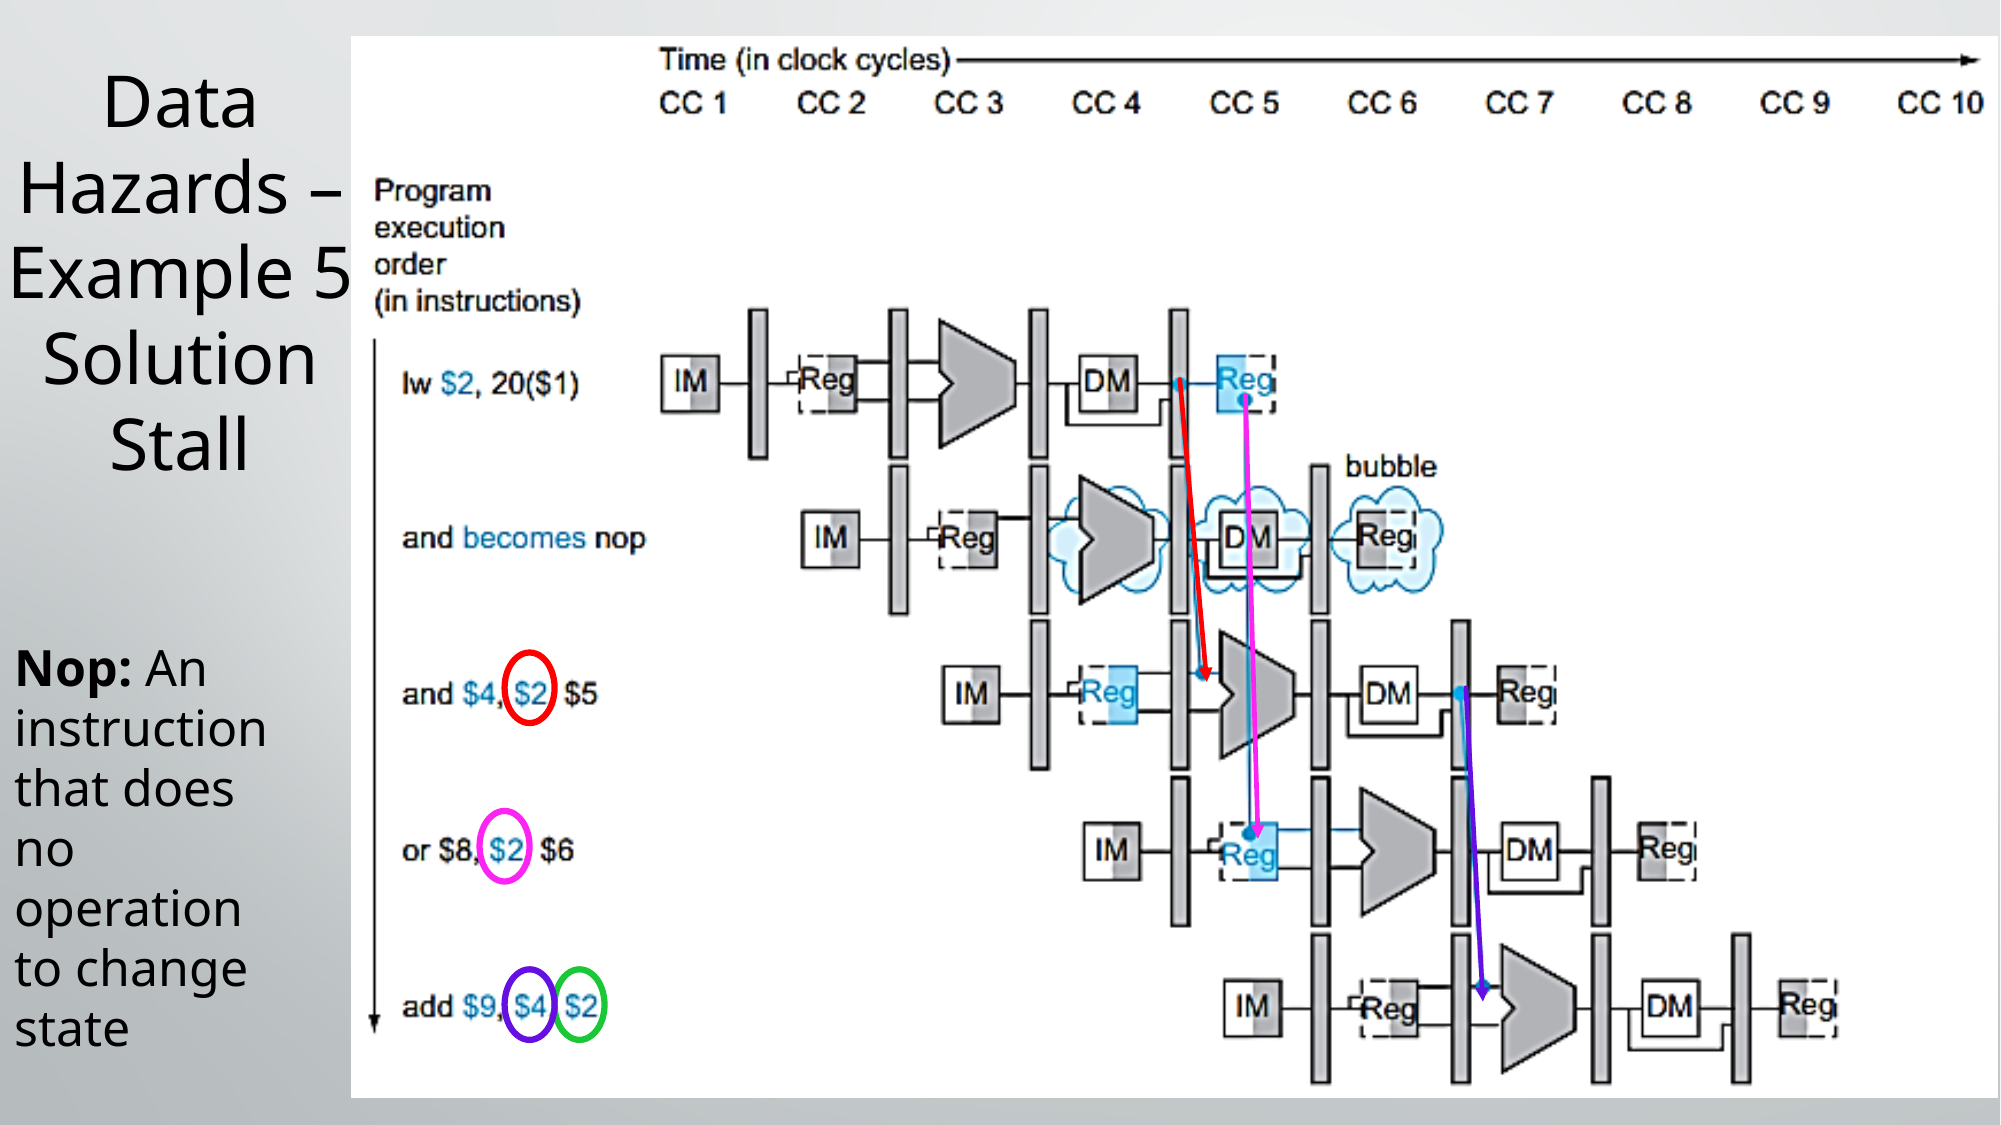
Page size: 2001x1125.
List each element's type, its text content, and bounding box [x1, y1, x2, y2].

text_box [1245, 395, 1259, 839]
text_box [1179, 379, 1207, 683]
title Data Hazards – Example 5 Solution Stall [0, 0, 373, 541]
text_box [1465, 687, 1484, 1002]
text_box Nop: An instruction that does no operation to change state [0, 629, 300, 1125]
picture [350, 36, 1998, 1098]
